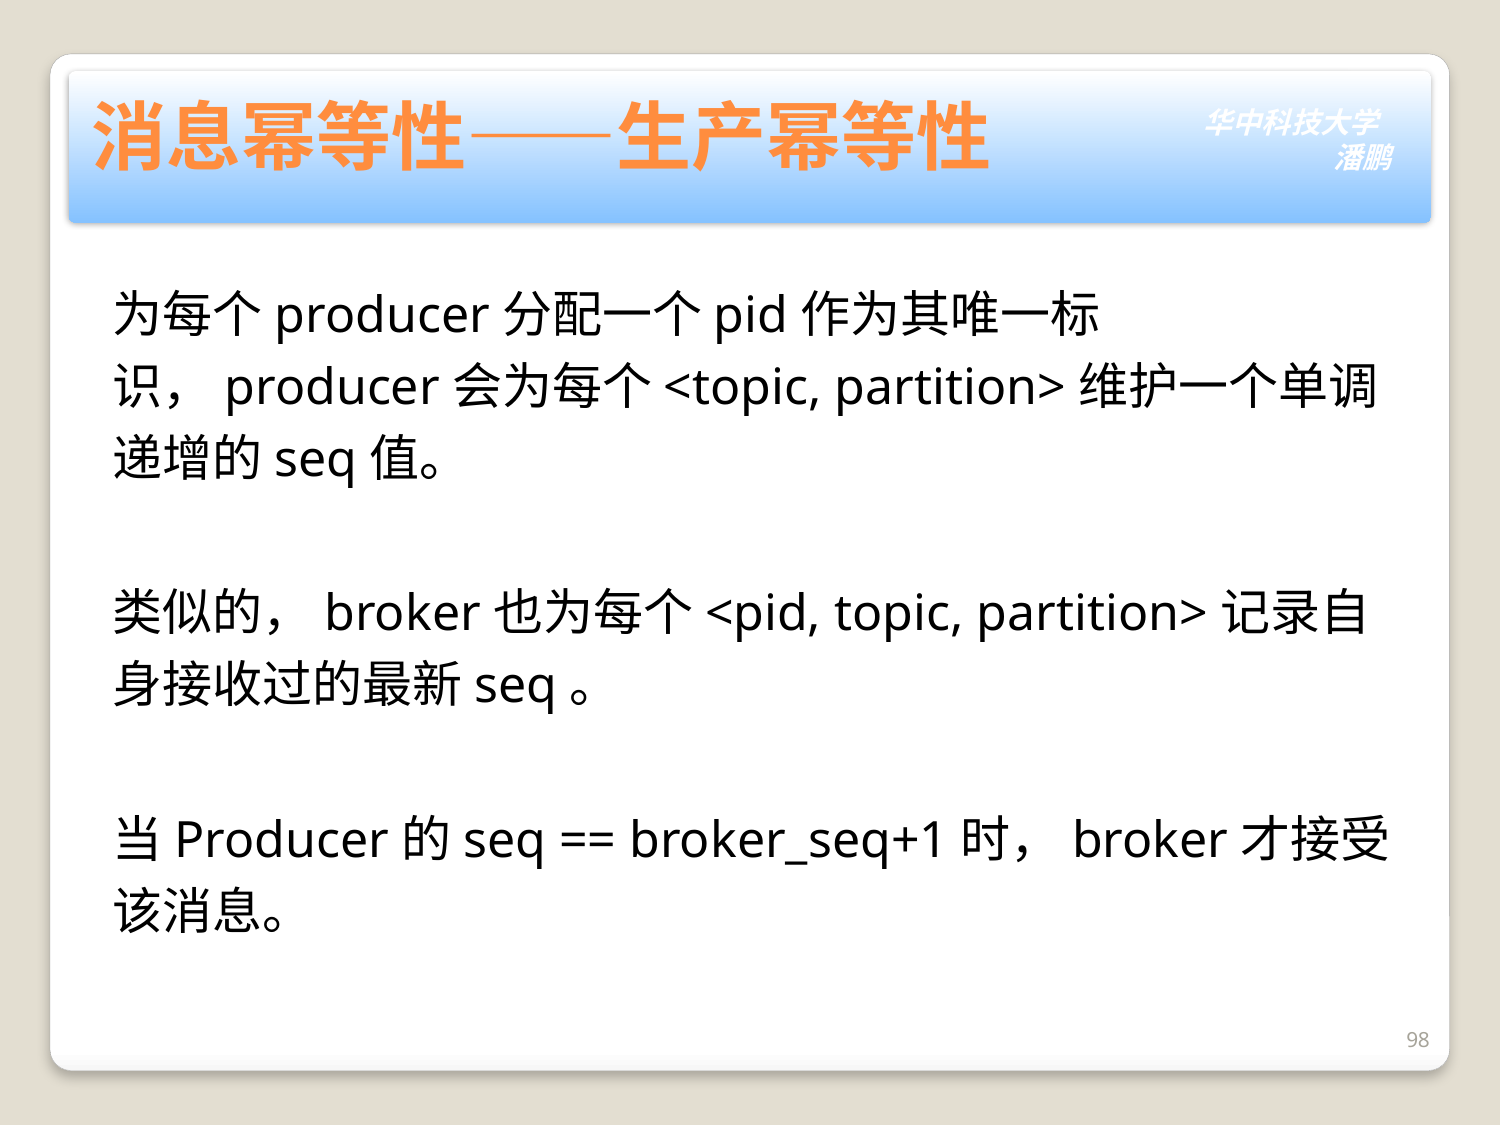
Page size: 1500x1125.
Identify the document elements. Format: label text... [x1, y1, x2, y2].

slide_number 98 [1369, 1002, 1445, 1063]
title 消息幂等性——生产幂等性 [76, 78, 1420, 188]
list 为每个producer分配一个pid作为其唯一标识，producer会为每个<topic, partition>维护一个单调递增的seq值。 类似的，broker也为每个<pid, topic, partition>记录自身接收过的最新seq。 当Producer的seq == broker_seq+1时，broker才接受该消息。 [82, 255, 1426, 943]
